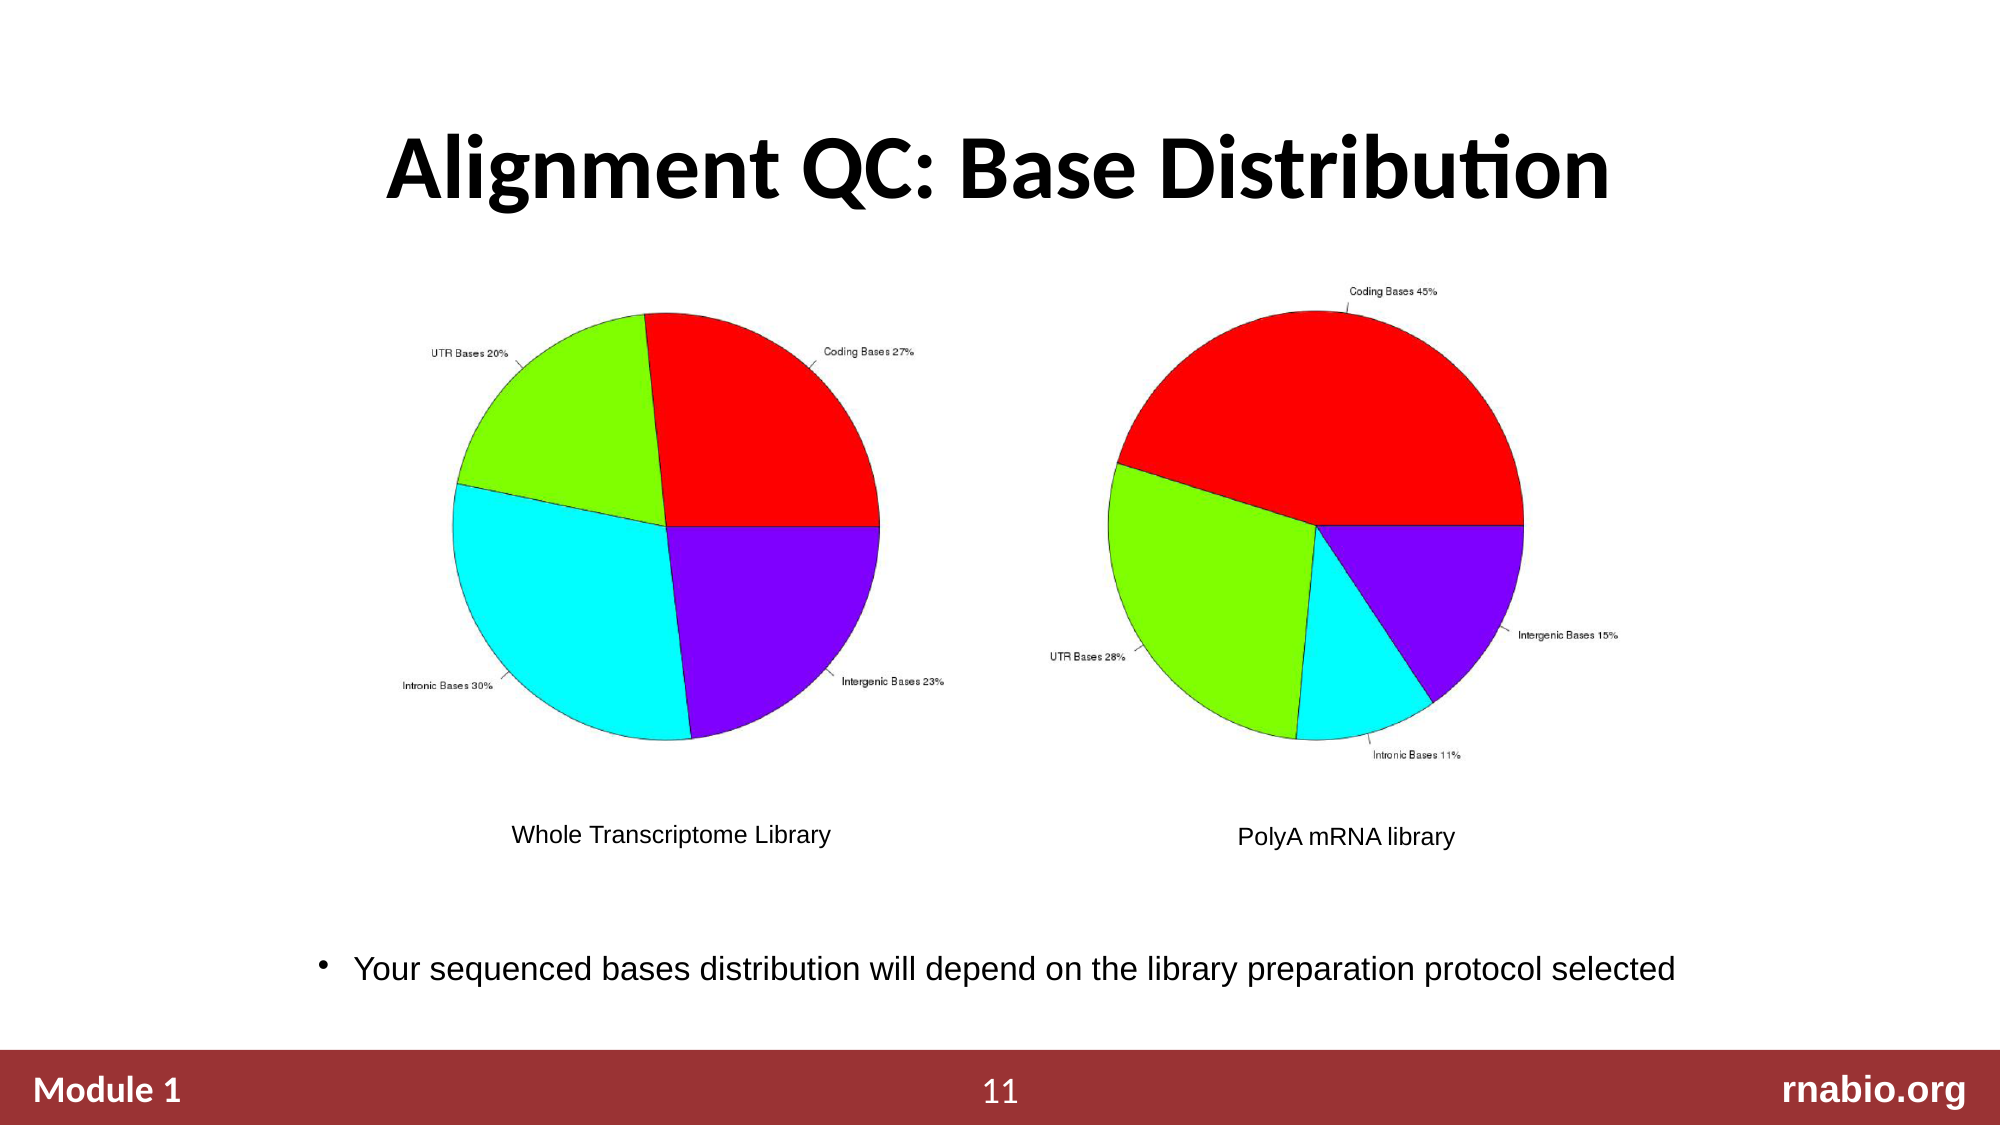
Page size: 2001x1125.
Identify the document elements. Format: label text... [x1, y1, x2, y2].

text_box Your sequenced bases distribution will depend on the library preparation protocol selected [303, 937, 1744, 1121]
title Alignment QC: Base Distribution [137, 59, 1863, 278]
picture [356, 246, 1733, 861]
text_box Whole Transcriptome Library [496, 826, 847, 853]
